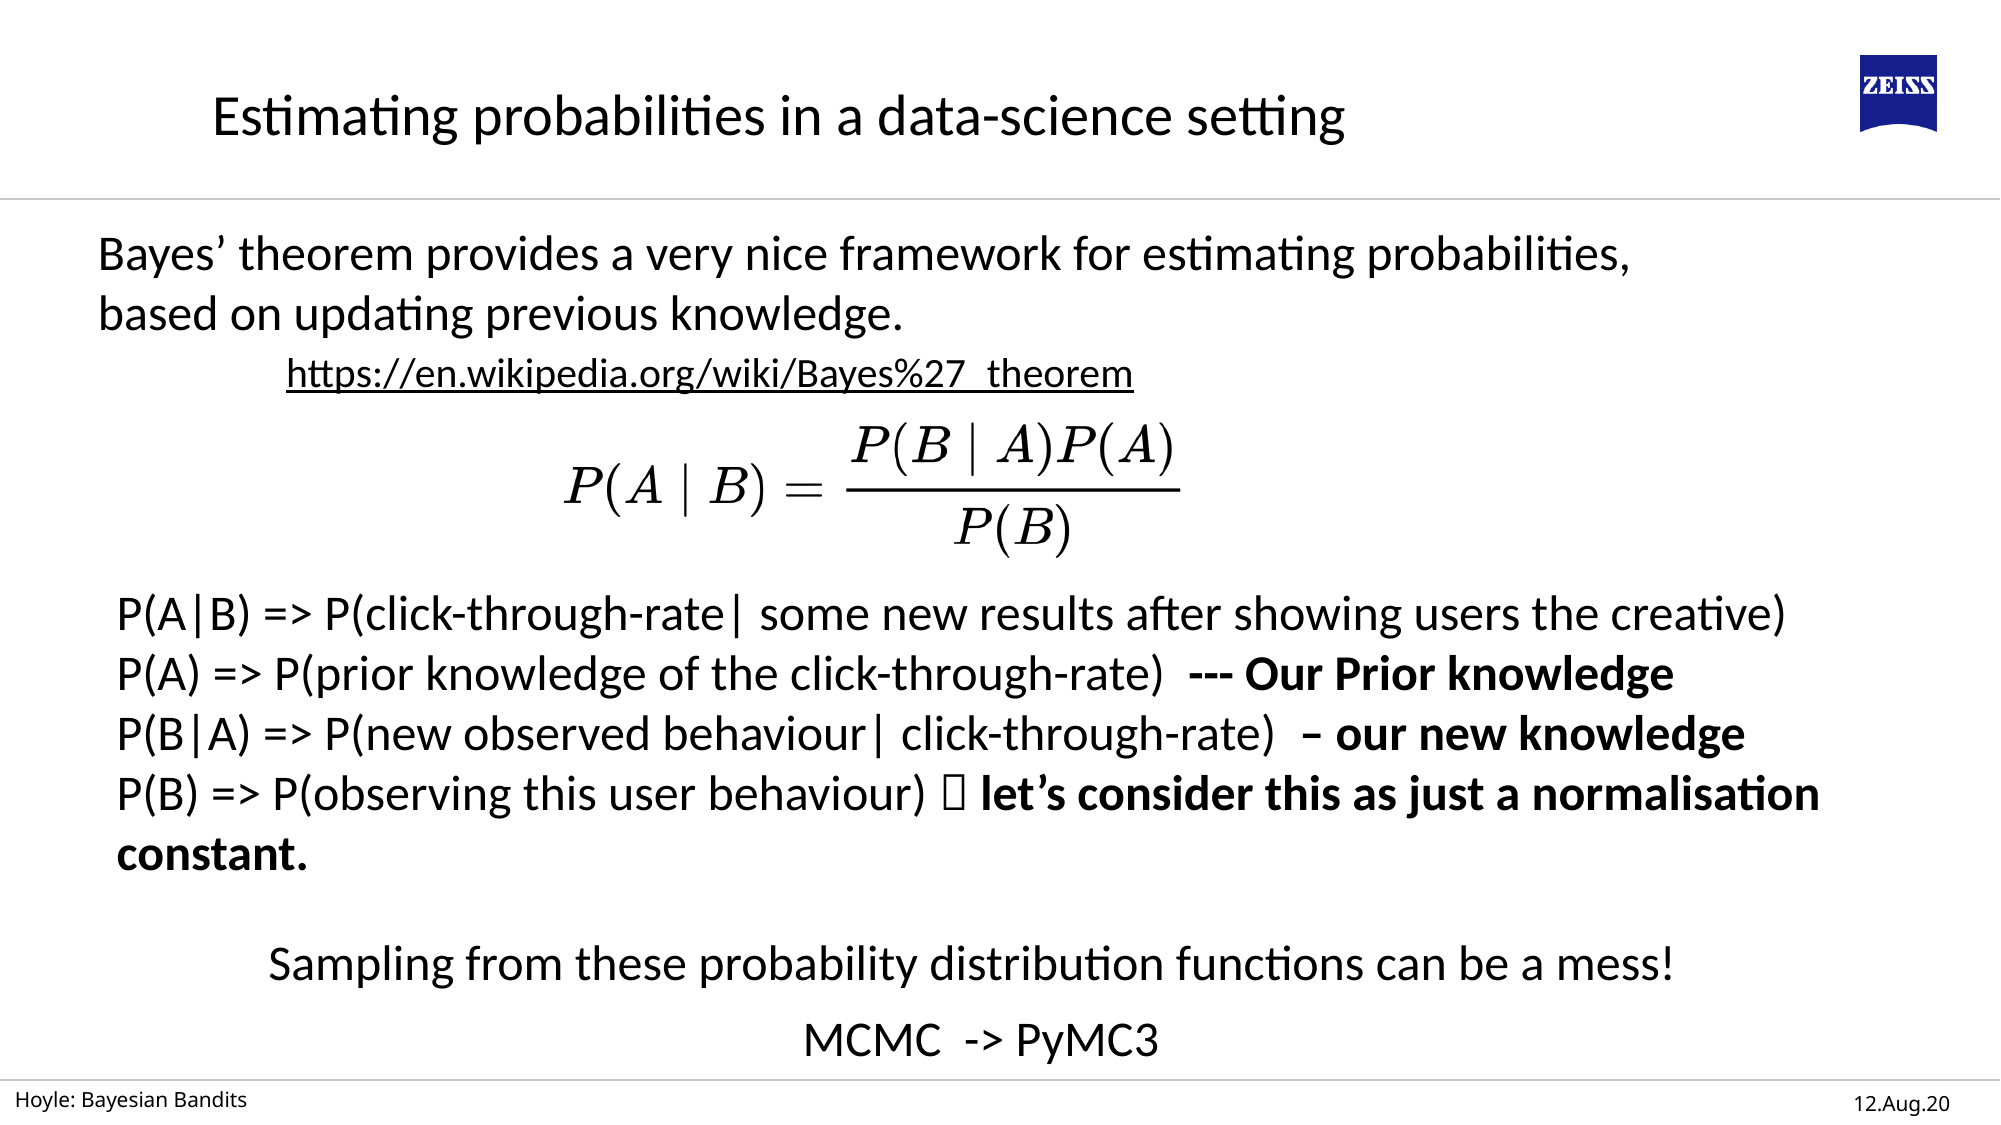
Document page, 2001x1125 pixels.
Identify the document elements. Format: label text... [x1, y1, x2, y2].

text_box 12.Aug.20 [1838, 1082, 2000, 1125]
text_box Estimating probabilities in a data-science setting [197, 70, 1550, 155]
picture [562, 415, 1186, 564]
text_box Hoyle: Bayesian Bandits [0, 1080, 675, 1125]
text_box P(A|B) => P(click-through-rate| some new results after showing users the creative) P(A) => P(prior knowledge of the click-through-rate) --- Our Prior knowledge P(B|A) => P(new observed behaviour| click-through-rate) – our new knowledge P(B) => P(observing this user behaviour)  let’s consider this as just a normalisation constant. [101, 572, 1899, 948]
picture [1860, 55, 1937, 132]
text_box Bayes’ theorem provides a very nice framework for estimating probabilities, based on updating previous knowledge. [83, 212, 1704, 348]
text_box Sampling from these probability distribution functions can be a mess! [253, 922, 1974, 998]
text_box MCMC -> PyMC3 [788, 998, 1365, 1074]
text_box https://en.wikipedia.org/wiki/Bayes%27_theorem [271, 348, 1159, 403]
